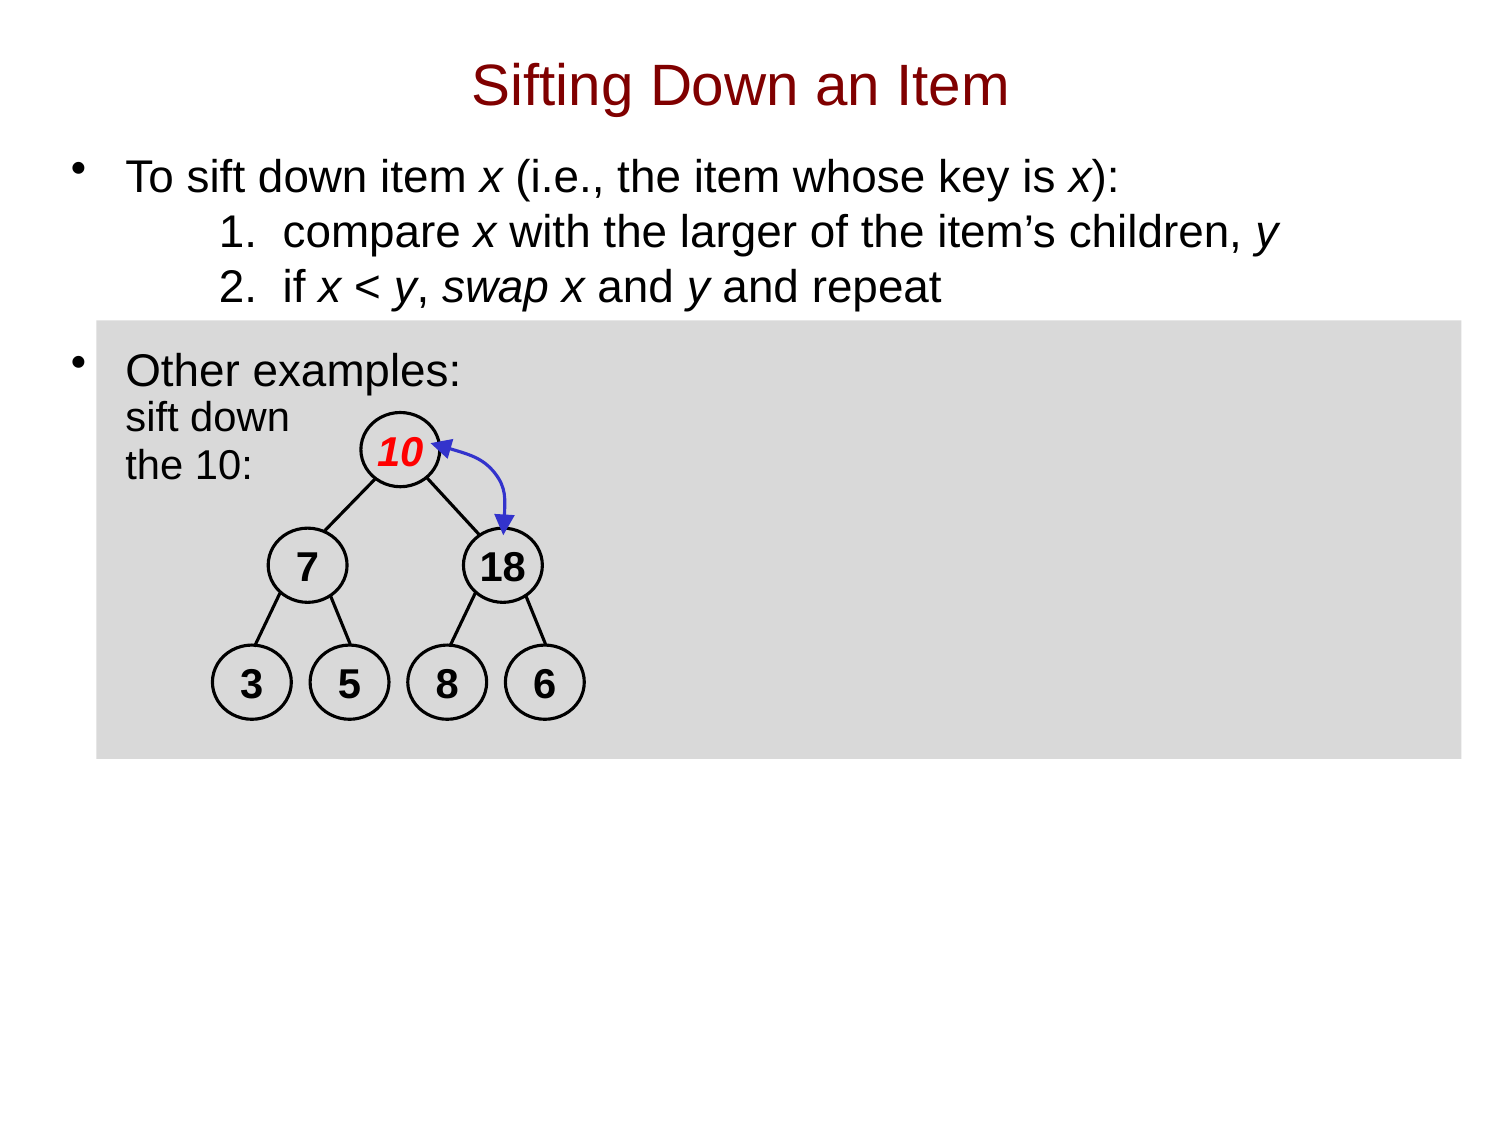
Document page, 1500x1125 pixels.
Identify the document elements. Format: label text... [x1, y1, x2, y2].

text_box 7 [268, 528, 348, 603]
text_box 18 [463, 528, 543, 603]
text_box 10 [360, 412, 440, 487]
text_box 8 [407, 645, 487, 720]
title Sifting Down an Item [96, 12, 1386, 138]
text_box 5 [310, 645, 389, 720]
text_box [430, 438, 515, 536]
text_box 3 [212, 645, 292, 720]
list To sift down item x (i.e., the item whose key is x): 1. compare x with the larger of the item’s children, y 2. if x < y, swap x and y and repeat Other examples: sift down the 10: [55, 138, 1500, 1060]
text_box 6 [505, 645, 585, 720]
